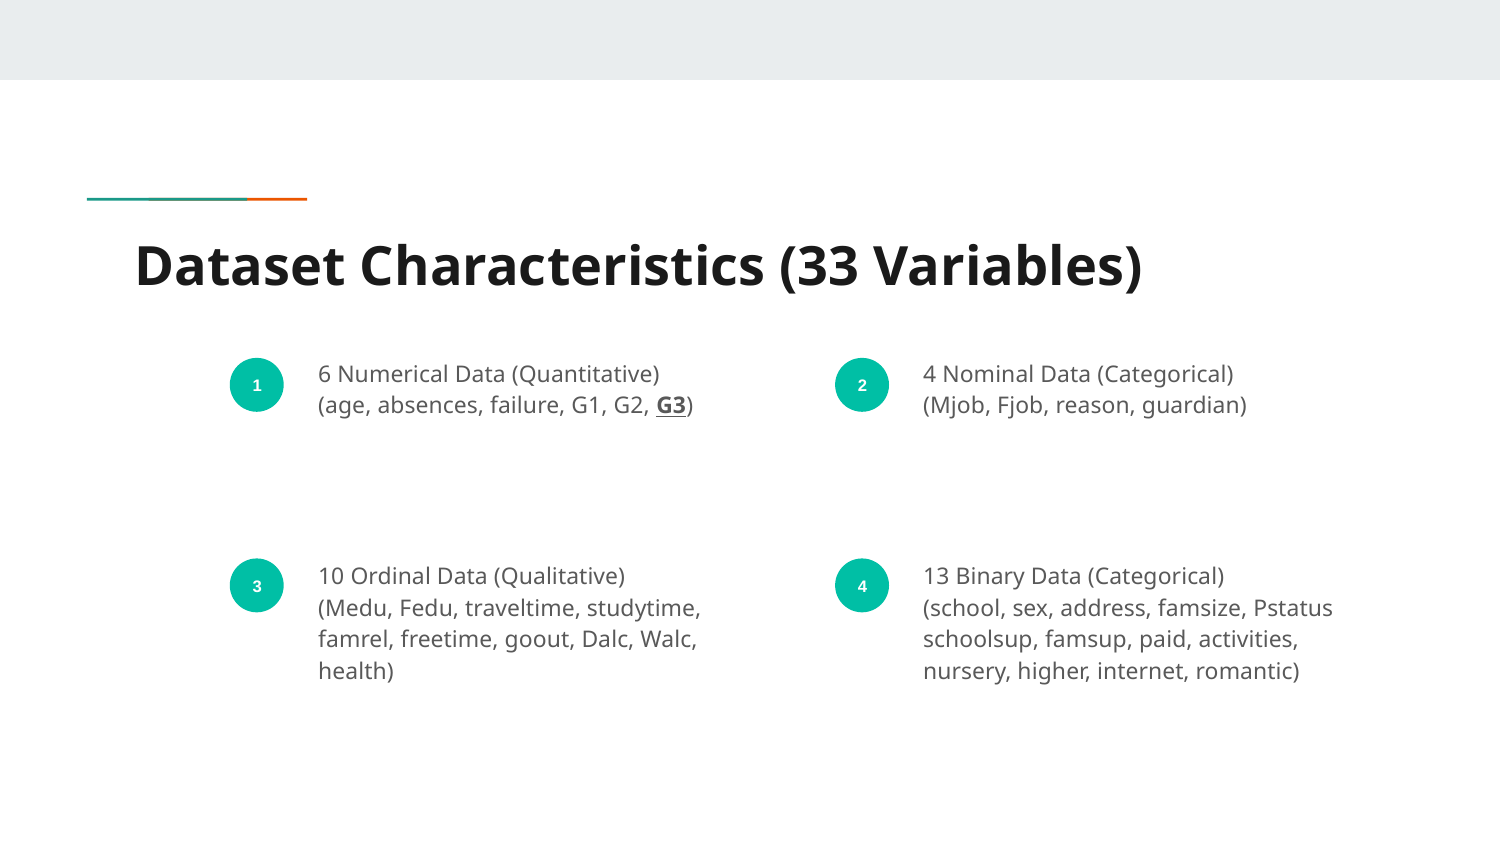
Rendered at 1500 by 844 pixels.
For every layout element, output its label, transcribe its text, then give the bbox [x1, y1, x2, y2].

list 4 Nominal Data (Categorical) (Mjob, Fjob, reason, guardian) [908, 340, 1373, 513]
list 6 Numerical Data (Quantitative) (age, absences, failure, G1, G2, G3) [303, 340, 768, 513]
list 13 Binary Data (Categorical) (school, sex, address, famsize, Pstatus schoolsup, famsup, paid, activities, nursery, higher, internet, romantic) [908, 542, 1373, 716]
list 10 Ordinal Data (Qualitative) (Medu, Fedu, traveltime, studytime, famrel, freetime, goout, Dalc, Walc, health) [303, 542, 768, 716]
text_box 1 [229, 357, 284, 412]
text_box 4 [835, 558, 890, 613]
text_box 3 [229, 558, 284, 613]
title Dataset Characteristics (33 Variables) [119, 216, 1381, 305]
text_box 2 [835, 357, 890, 412]
